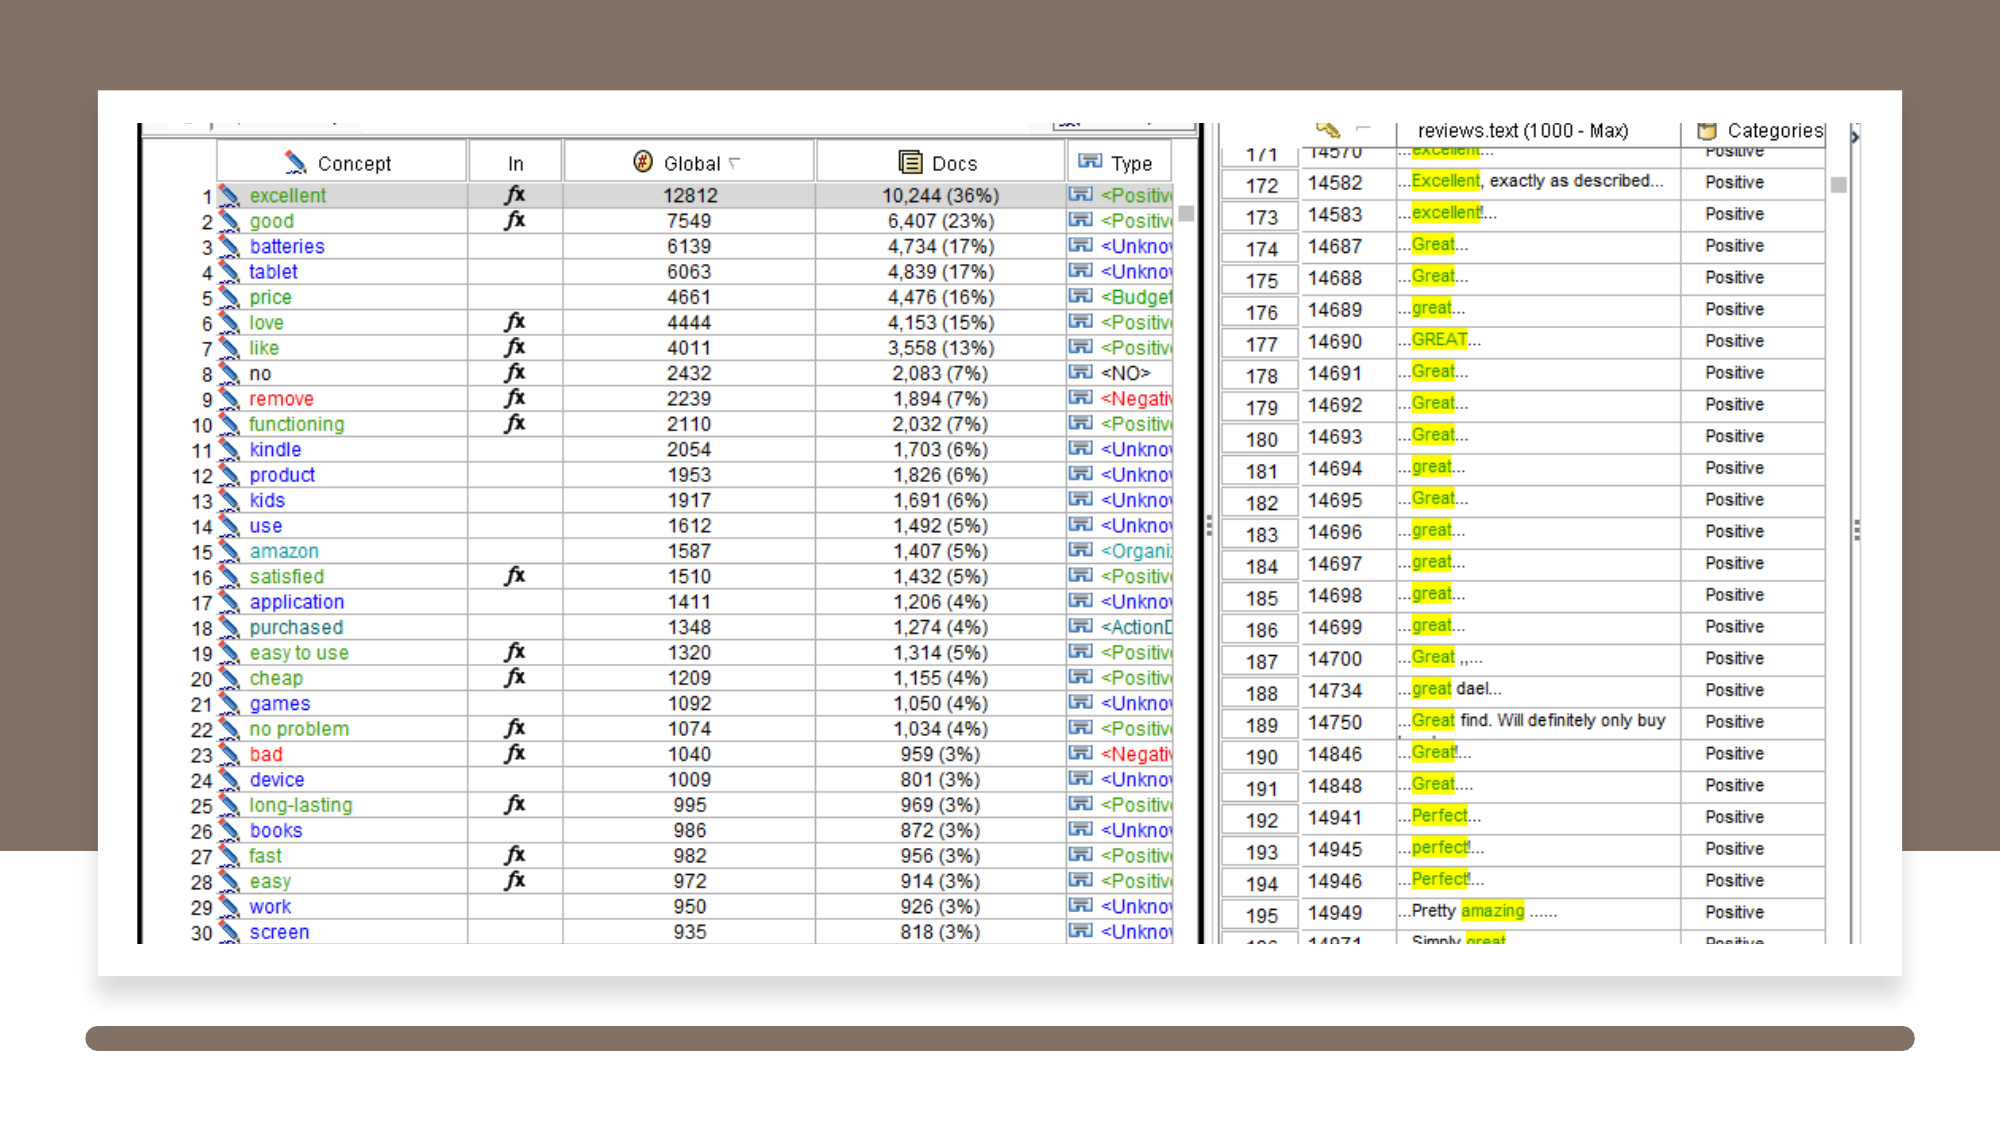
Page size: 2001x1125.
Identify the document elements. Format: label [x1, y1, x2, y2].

list [137, 123, 1863, 944]
text_box [94, 87, 1906, 980]
text_box [0, 855, 2000, 1125]
text_box [0, 0, 2000, 855]
